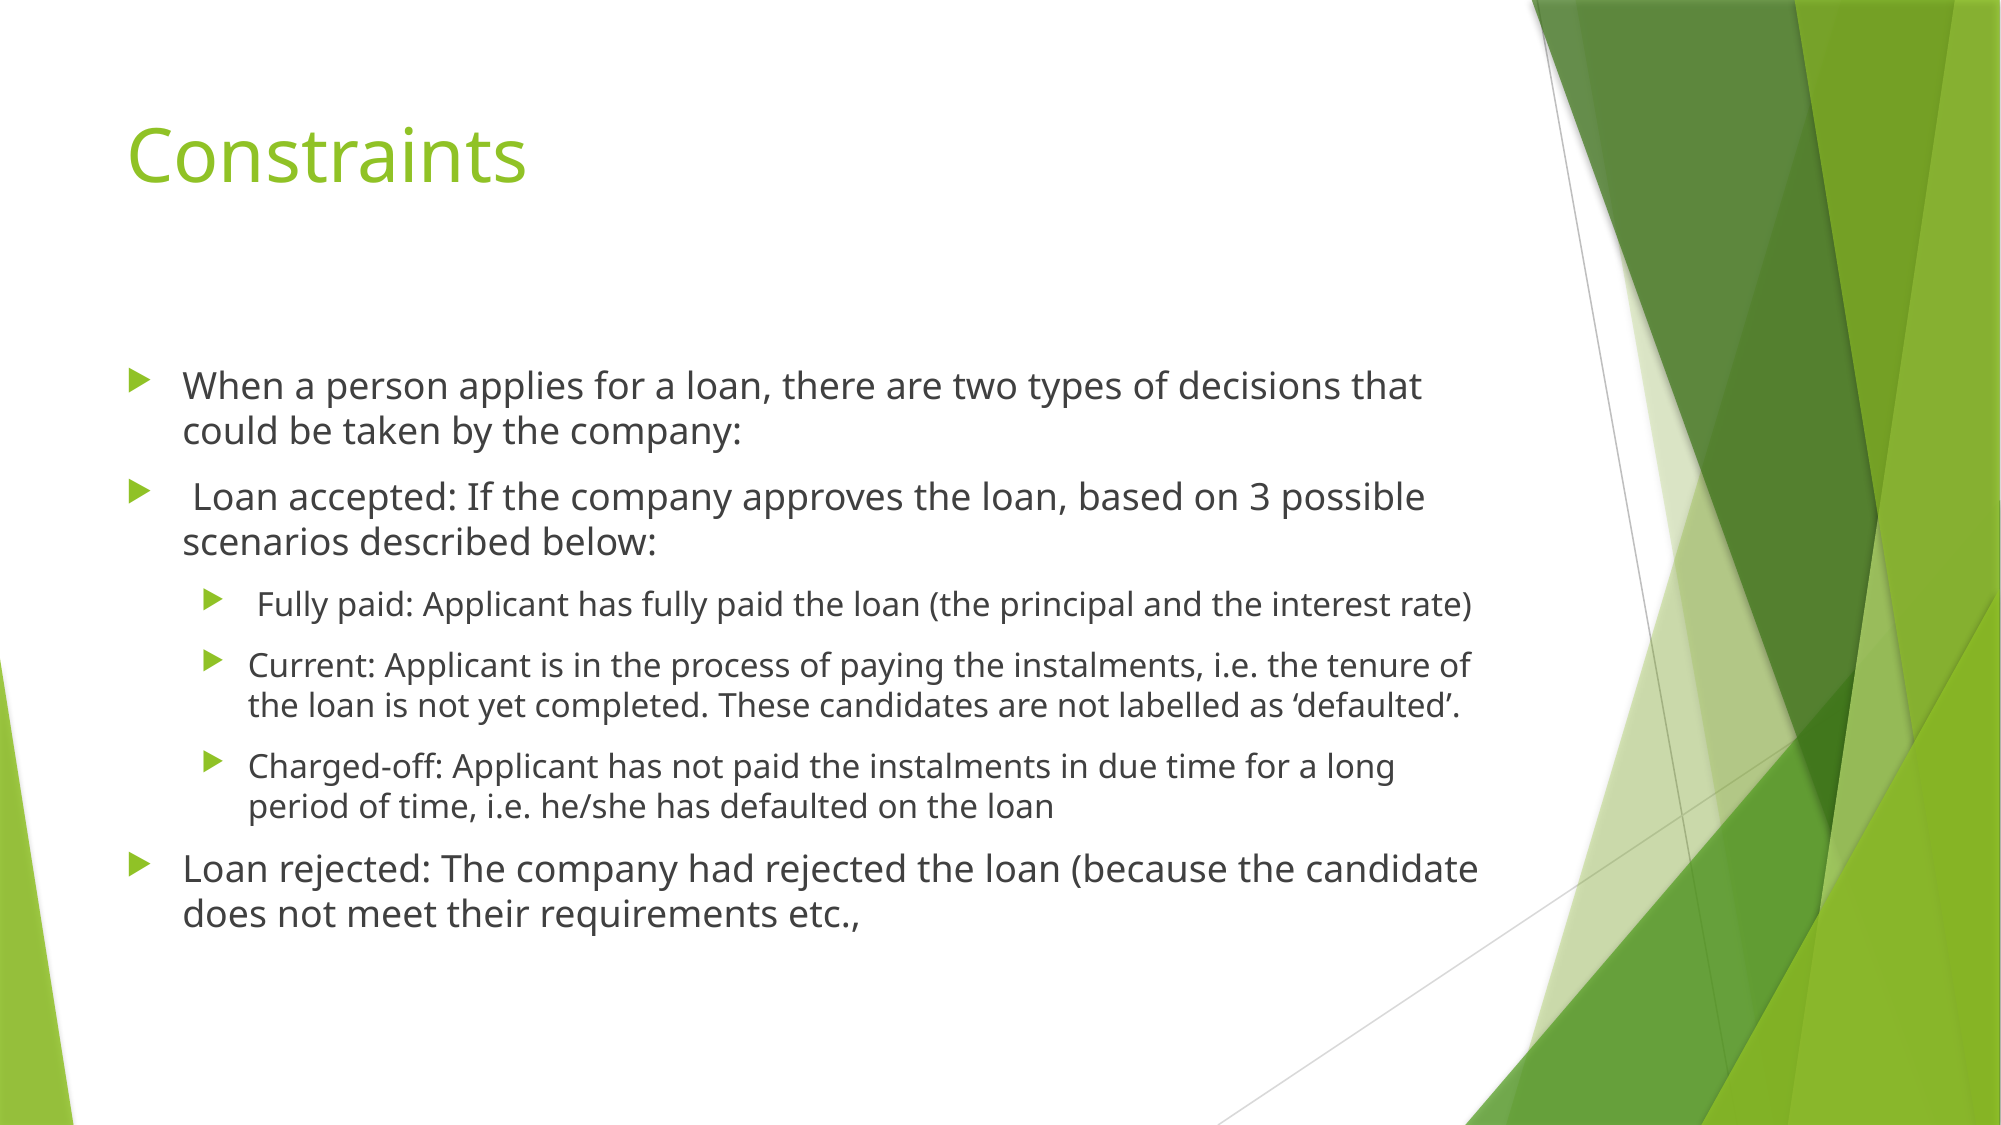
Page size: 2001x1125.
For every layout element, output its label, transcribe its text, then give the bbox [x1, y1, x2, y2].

list When a person applies for a loan, there are two types of decisions that could be taken by the company: Loan accepted: If the company approves the loan, based on 3 possible scenarios described below: Fully paid: Applicant has fully paid the loan (the principal and the interest rate) Current: Applicant is in the process of paying the instalments, i.e. the tenure of the loan is not yet completed. These candidates are not labelled as ‘defaulted’. Charged-off: Applicant has not paid the instalments in due time for a long period of time, i.e. he/she has defaulted on the loan Loan rejected: The company had rejected the loan (because the candidate does not meet their requirements etc., [111, 354, 1522, 992]
title Constraints [111, 99, 1522, 317]
